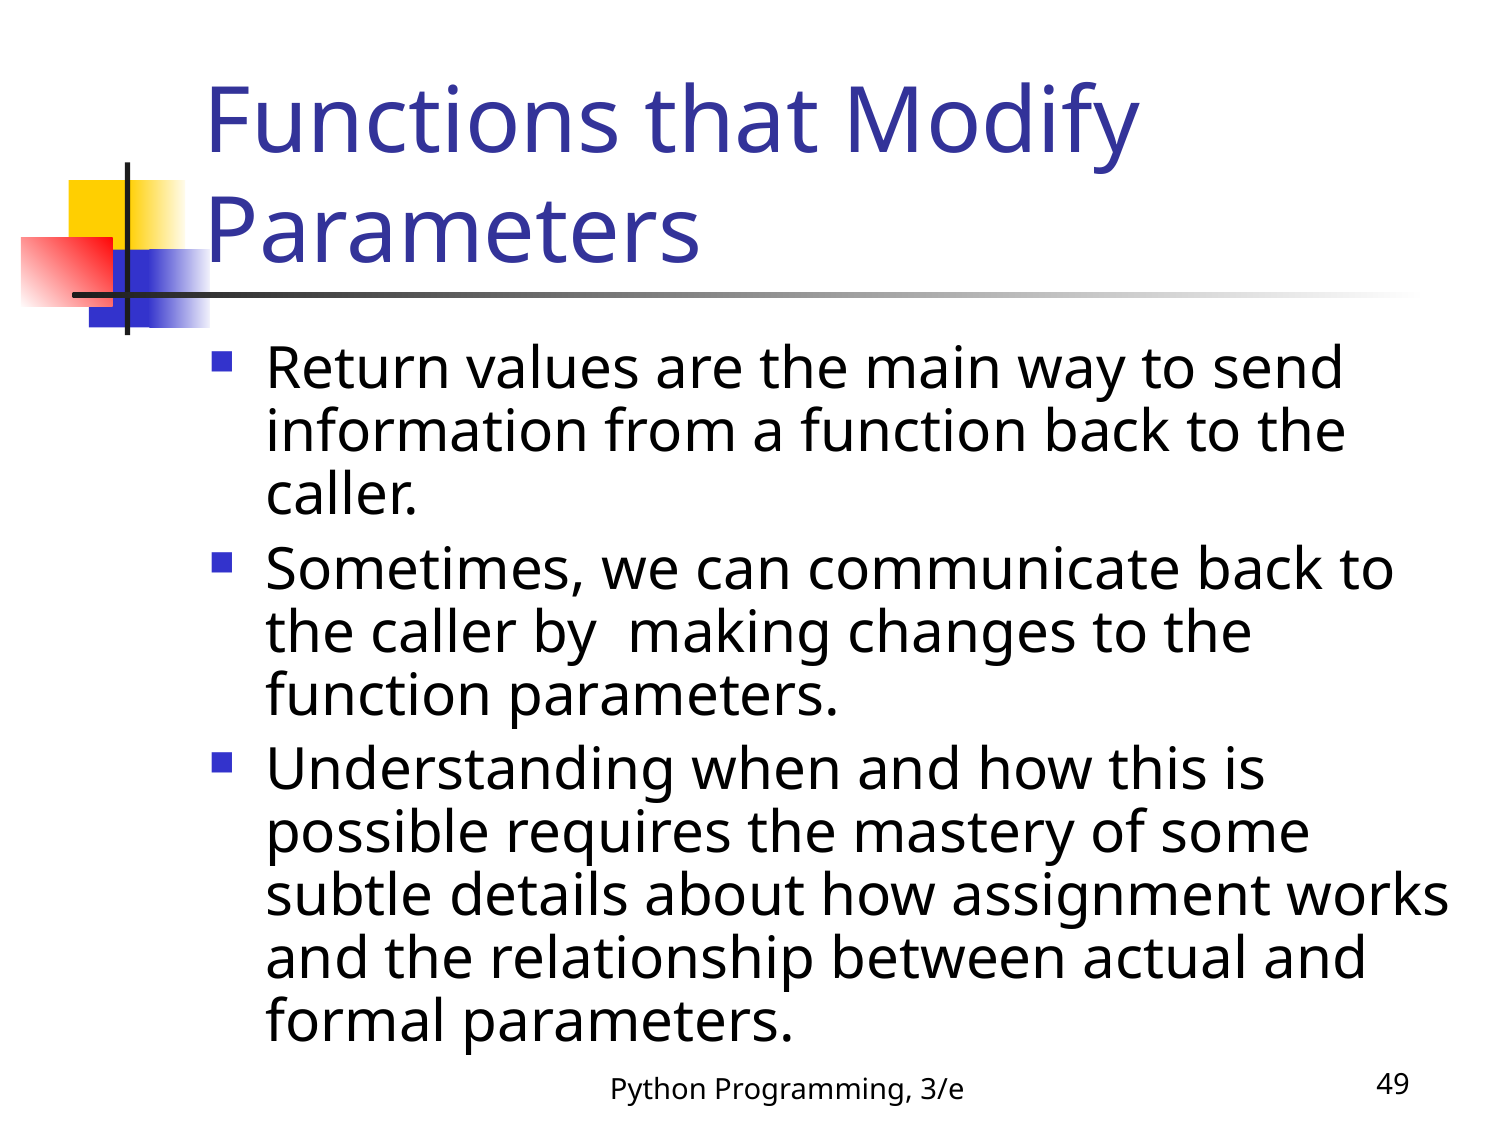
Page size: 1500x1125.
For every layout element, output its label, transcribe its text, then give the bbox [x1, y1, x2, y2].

slide_number 49 [1112, 1037, 1426, 1113]
list Return values are the main way to send information from a function back to the caller. Sometimes, we can communicate back to the caller by making changes to the function parameters. Understanding when and how this is possible requires the mastery of some subtle details about how assignment works and the relationship between actual and formal parameters. [193, 331, 1469, 1006]
title Functions that Modify Parameters [188, 101, 1468, 289]
footer Python Programming, 3/e [549, 1037, 1026, 1113]
